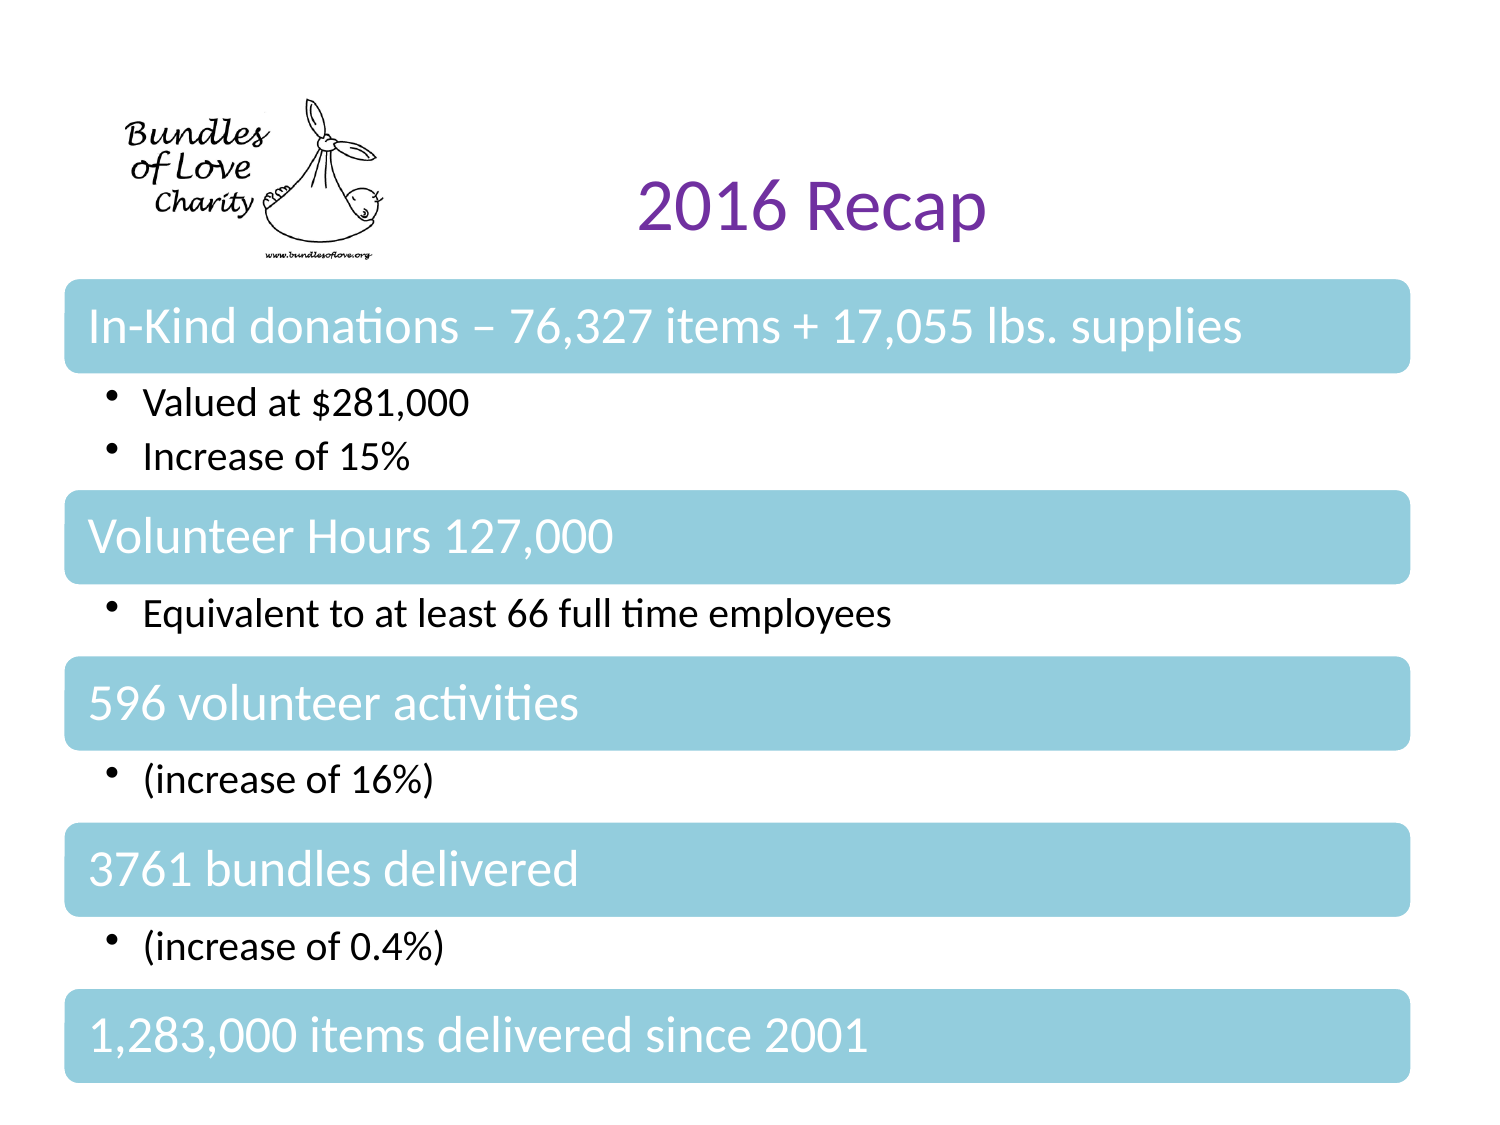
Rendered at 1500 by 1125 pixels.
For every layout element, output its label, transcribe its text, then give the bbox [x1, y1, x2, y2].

slide_number 3 [1074, 1042, 1425, 1103]
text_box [62, 274, 1413, 1088]
title 2016 Recap [431, 125, 1238, 273]
picture [124, 74, 429, 267]
